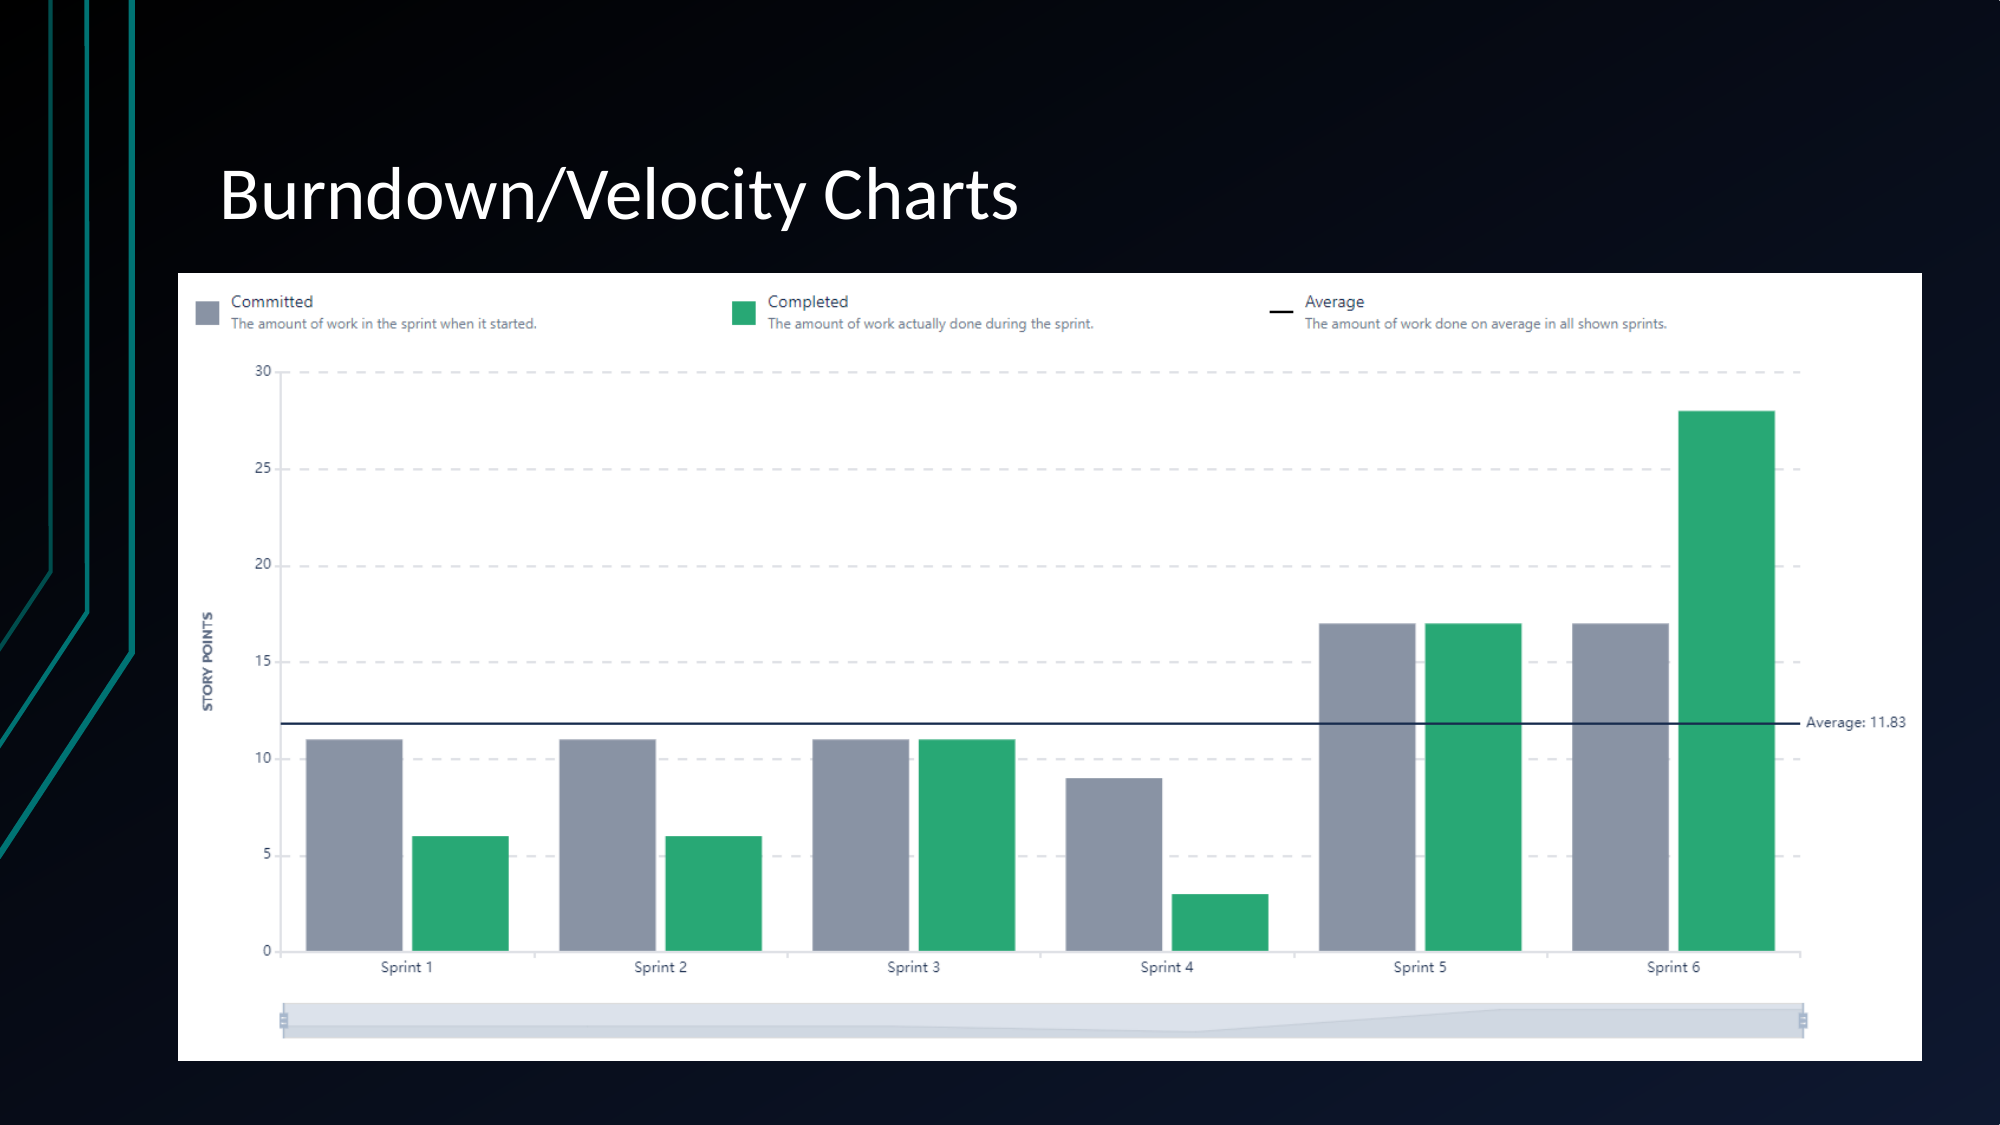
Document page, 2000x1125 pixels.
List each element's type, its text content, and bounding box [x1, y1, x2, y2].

text_box Burndown/Velocity Charts [199, 45, 1900, 246]
picture [177, 273, 1922, 1061]
